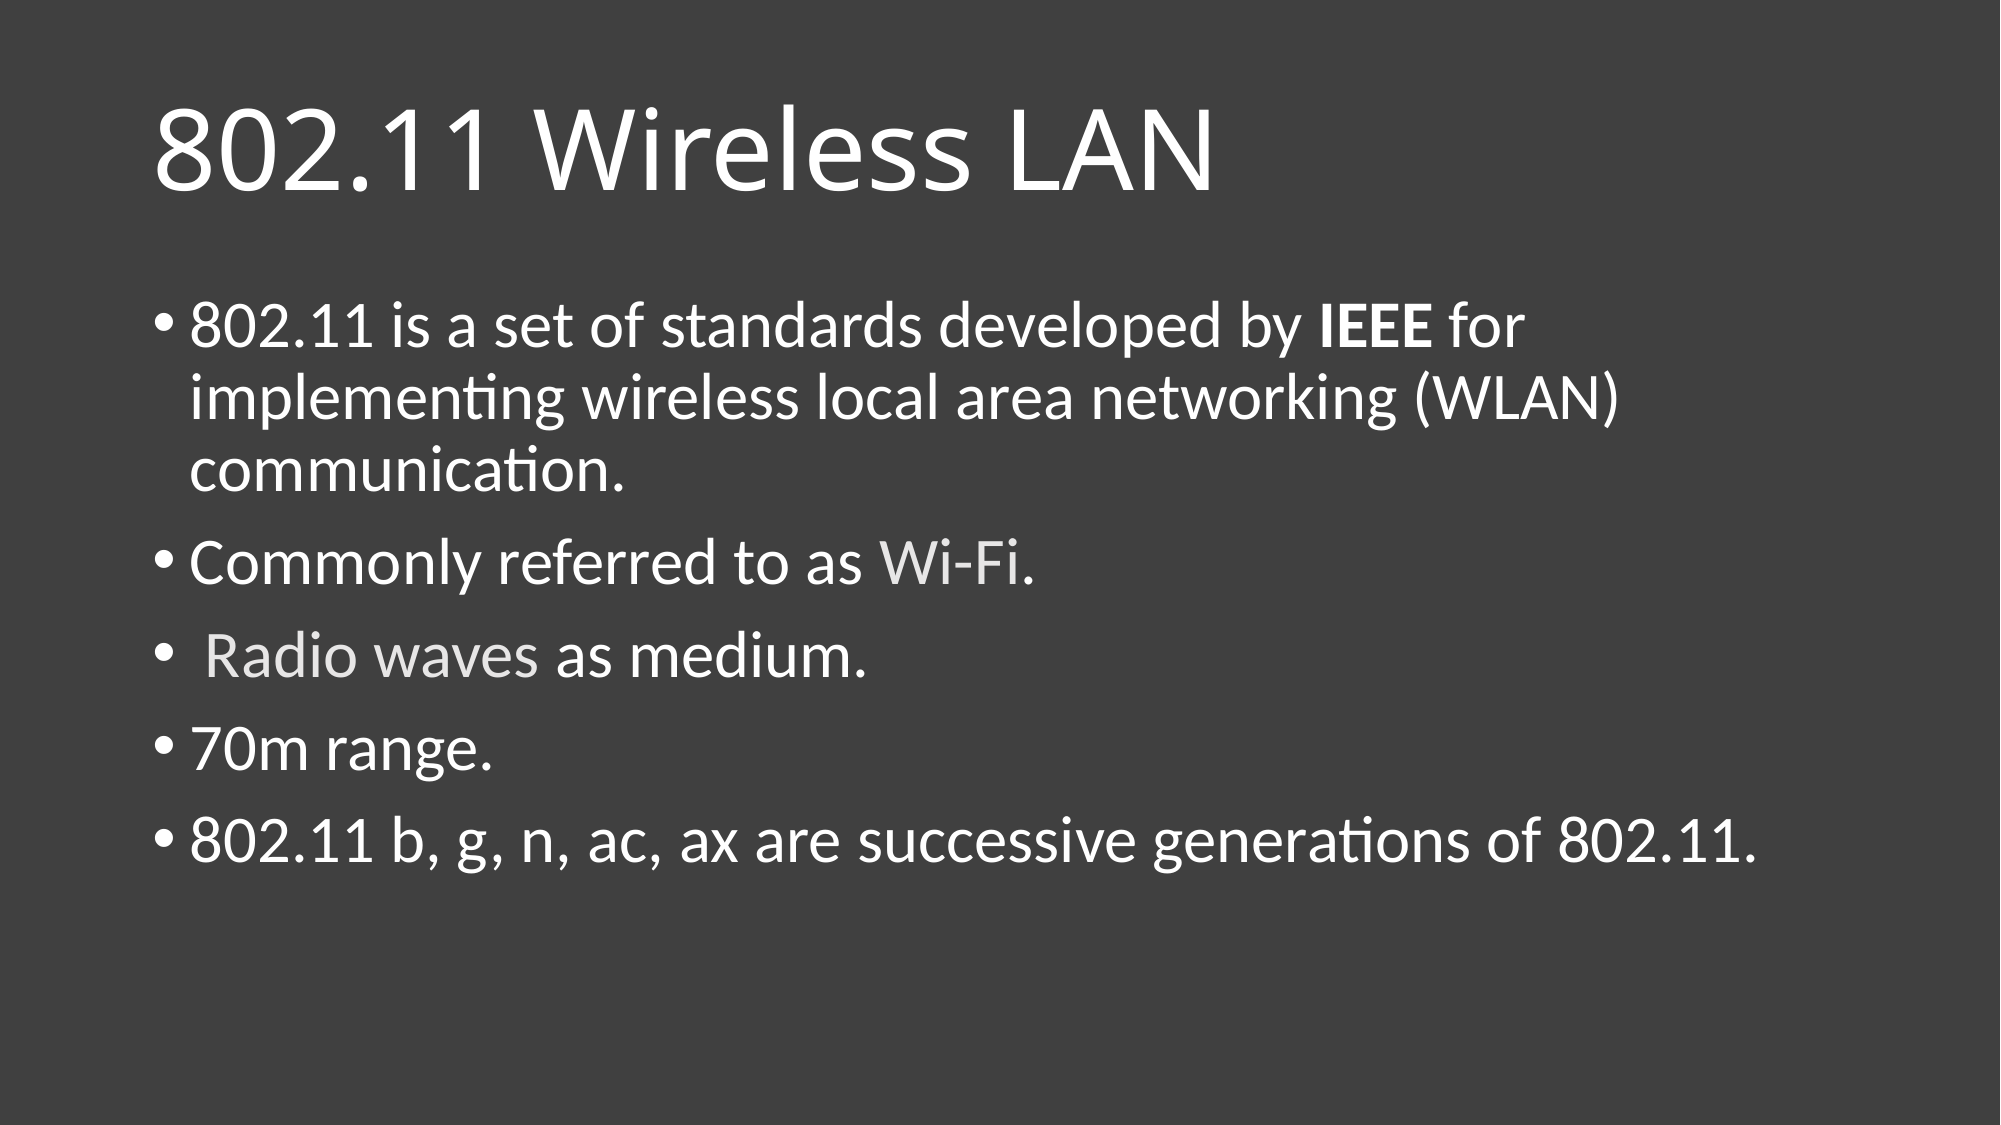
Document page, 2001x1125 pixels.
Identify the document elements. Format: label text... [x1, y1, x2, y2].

list 802.11 is a set of standards developed by IEEE for implementing wireless local area networking (WLAN) communication. Commonly referred to as Wi-Fi. Radio waves as medium. 70m range. 802.11 b, g, n, ac, ax are successive generations of 802.11. [137, 282, 1863, 917]
title 802.11 Wireless LAN [137, 45, 1863, 264]
